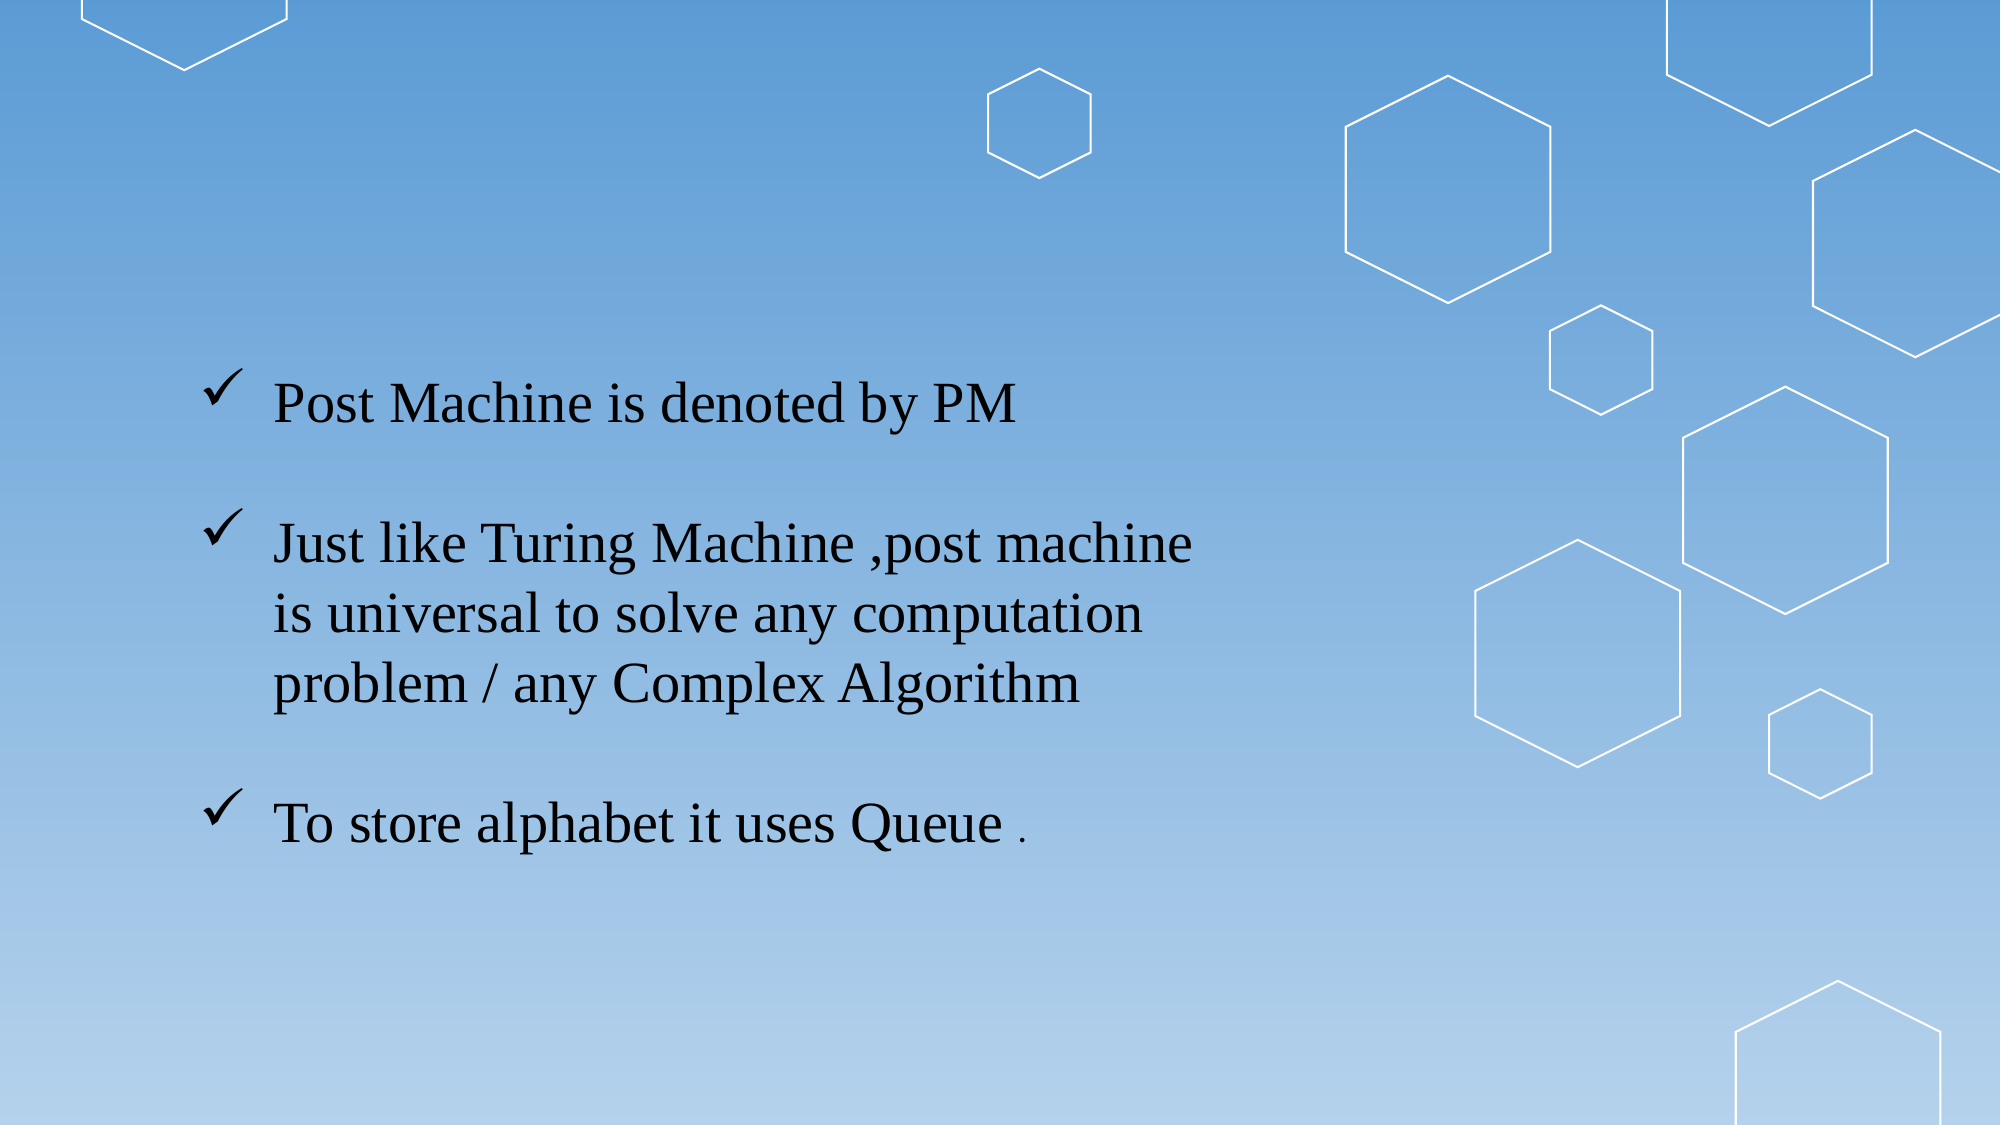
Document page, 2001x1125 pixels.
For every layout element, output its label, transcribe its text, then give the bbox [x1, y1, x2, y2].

text_box [1734, 979, 1942, 1125]
text_box [1811, 128, 2000, 359]
text_box [80, 0, 288, 72]
text_box [1548, 304, 1654, 416]
text_box Post Machine is denoted by PM Just like Turing Machine ,post machine is universal to solve any computation problem / any Complex Algorithm To store alphabet it uses Queue . [184, 357, 1222, 862]
text_box [987, 67, 1092, 180]
text_box [1768, 688, 1873, 800]
text_box [1474, 538, 1682, 769]
text_box [1665, 0, 1873, 128]
text_box [1682, 385, 1889, 616]
text_box [1344, 74, 1552, 305]
